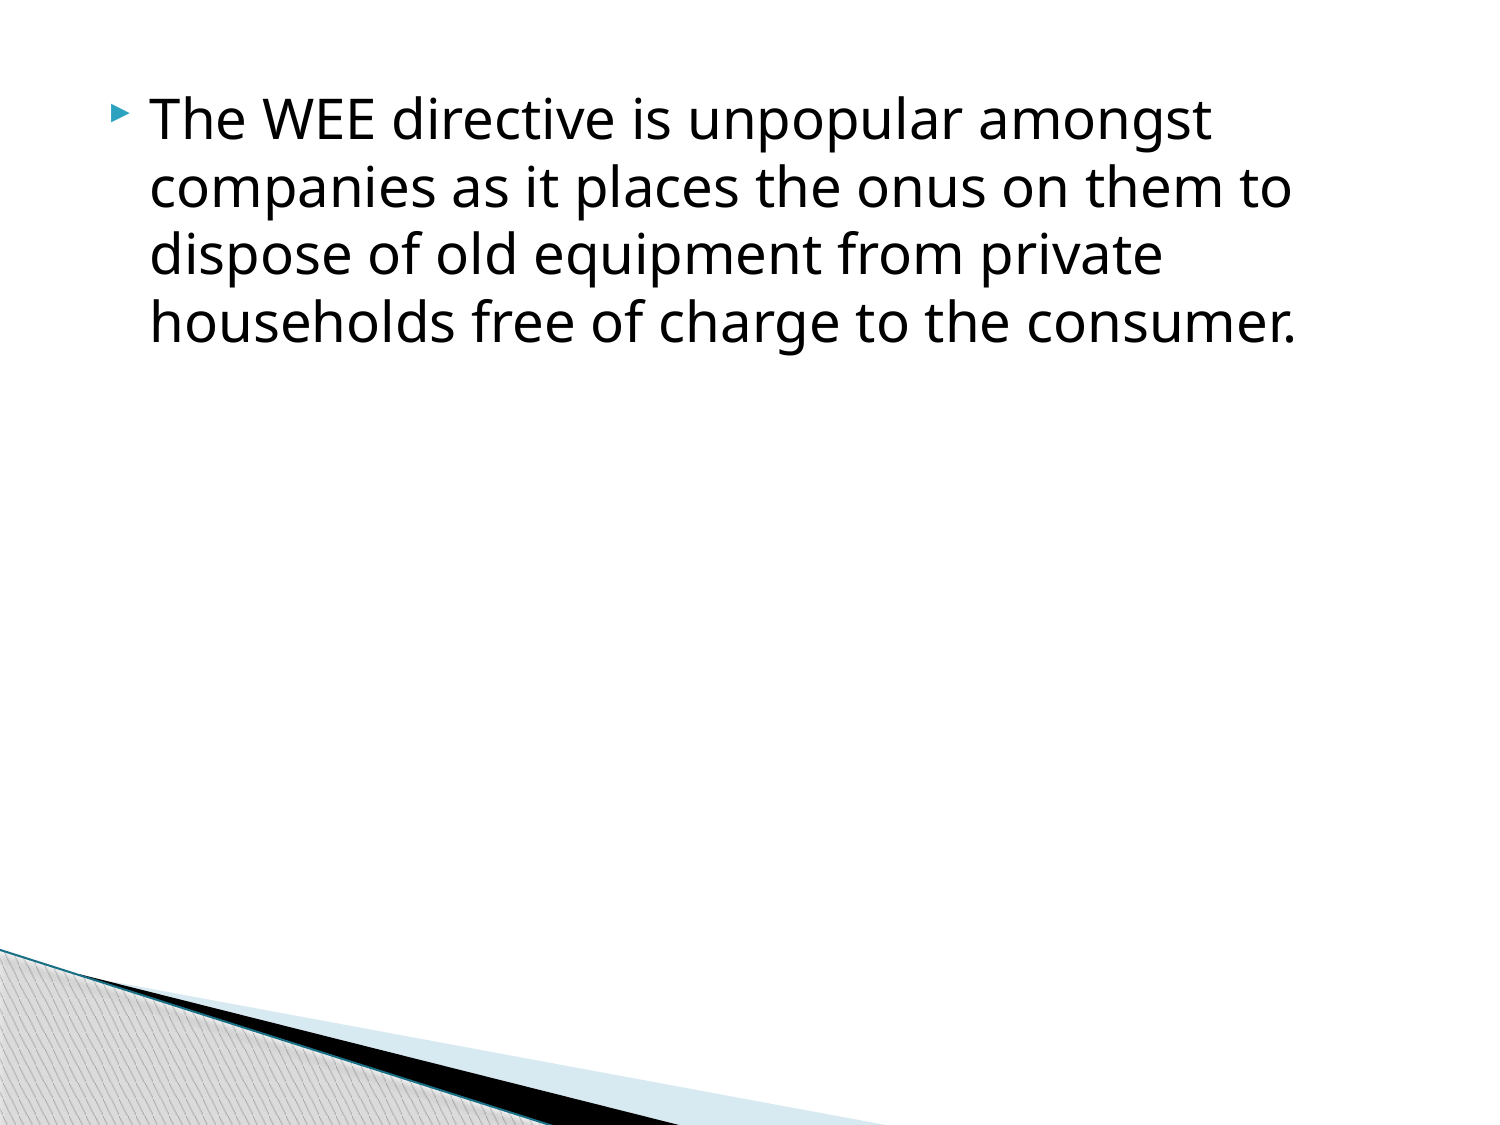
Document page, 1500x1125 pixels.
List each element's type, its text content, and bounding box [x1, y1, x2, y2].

list The WEE directive is unpopular amongst companies as it places the onus on them to dispose of old equipment from private households free of charge to the consumer. [74, 0, 1426, 1006]
